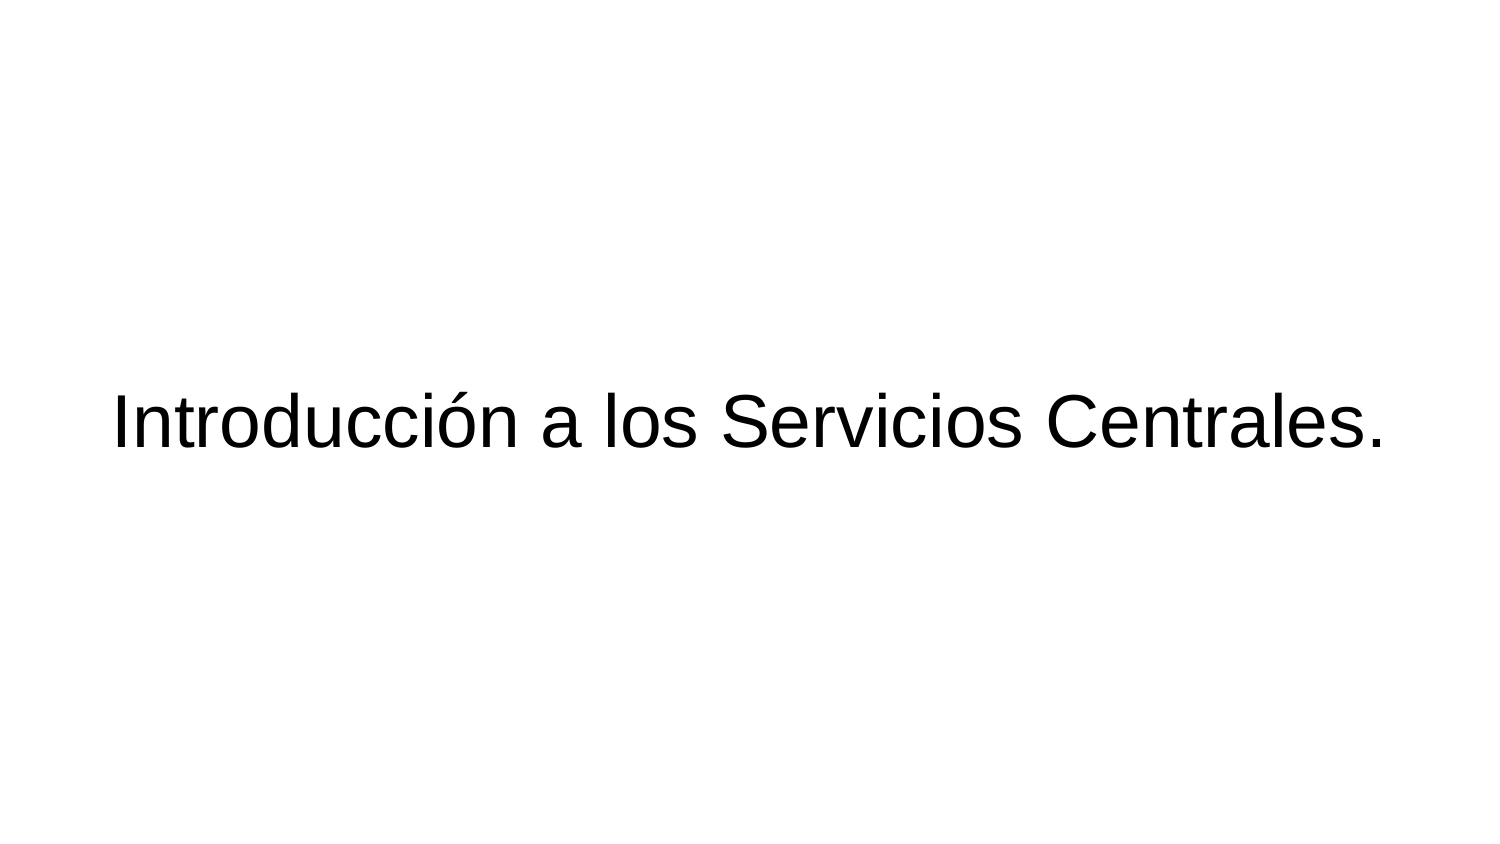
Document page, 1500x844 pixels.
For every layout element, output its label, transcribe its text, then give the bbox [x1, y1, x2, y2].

title Introducción a los Servicios Centrales. [51, 352, 1449, 491]
